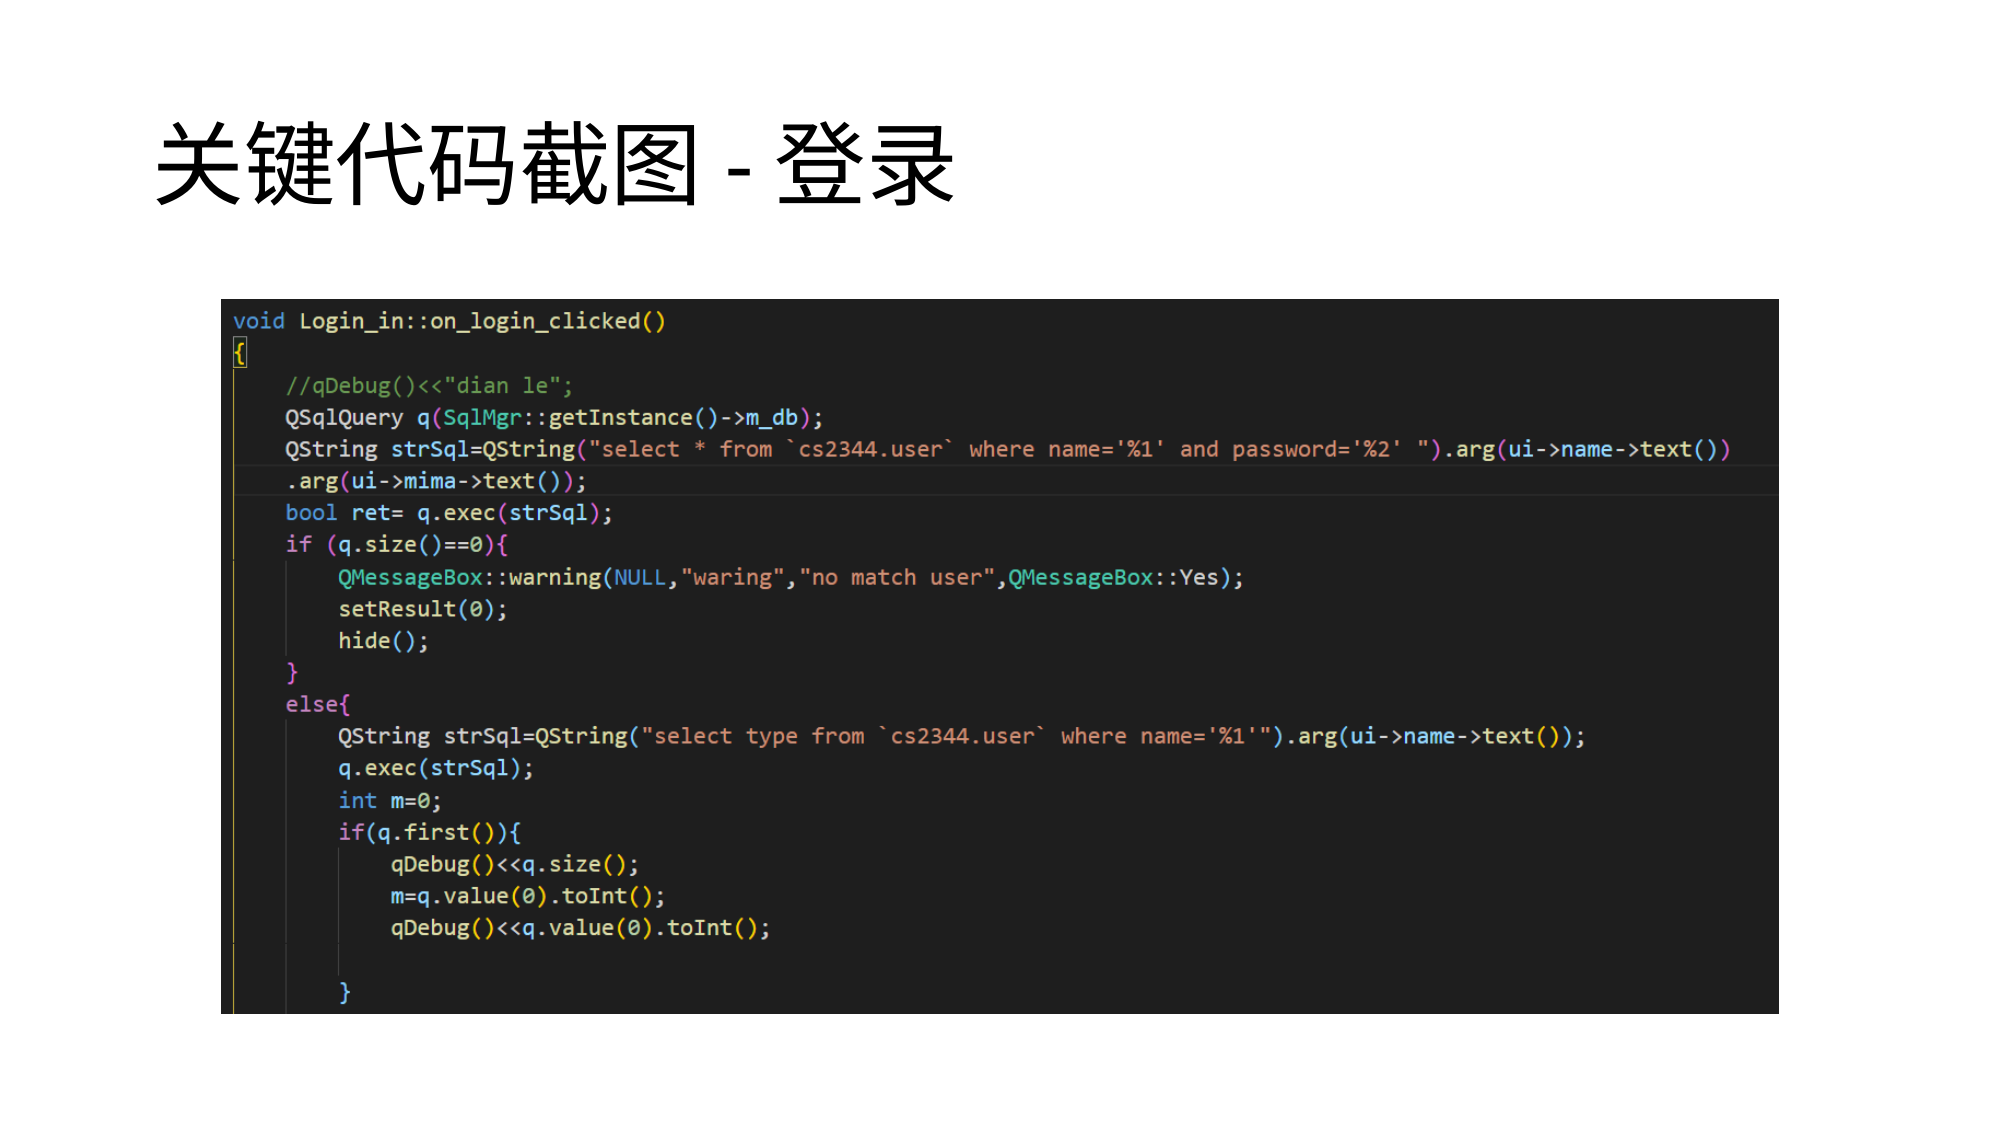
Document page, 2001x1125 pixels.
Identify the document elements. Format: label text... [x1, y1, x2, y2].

title 关键代码截图-登录 [137, 59, 1863, 278]
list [221, 299, 1779, 1014]
